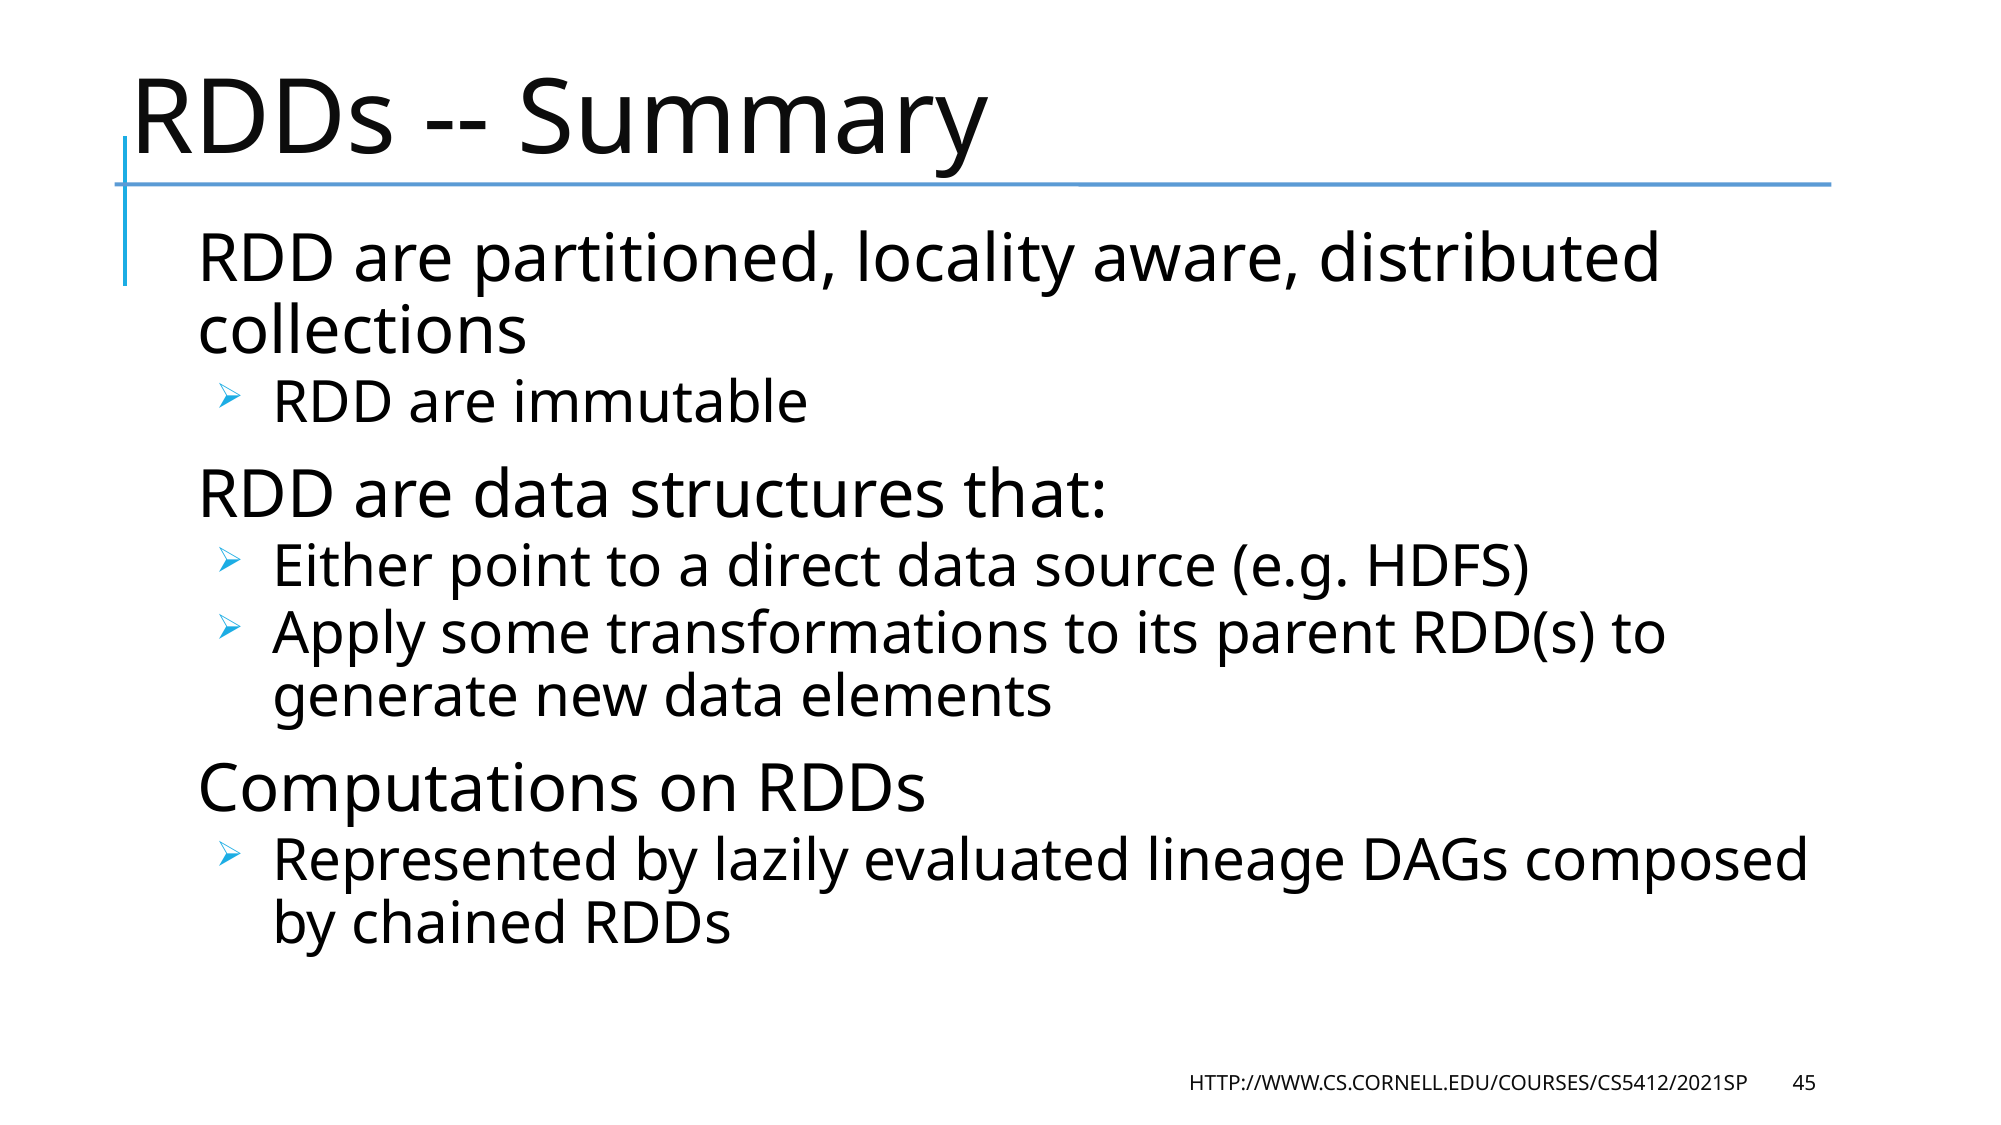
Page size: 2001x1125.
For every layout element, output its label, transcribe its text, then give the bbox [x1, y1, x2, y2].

slide_number 45 [1777, 1061, 1938, 1107]
footer HTTP://WWW.CS.CORNELL.EDU/COURSES/CS5412/2021SP [794, 1061, 1763, 1107]
list RDD are partitioned, locality aware, distributed collections RDD are immutable RDD are data structures that: Either point to a direct data source (e.g. HDFS) Apply some transformations to its parent RDD(s) to generate new data elements Computations on RDDs Represented by lazily evaluated lineage DAGs composed by chained RDDs [114, 216, 1832, 1042]
title RDDs -- Summary [114, 49, 1885, 197]
